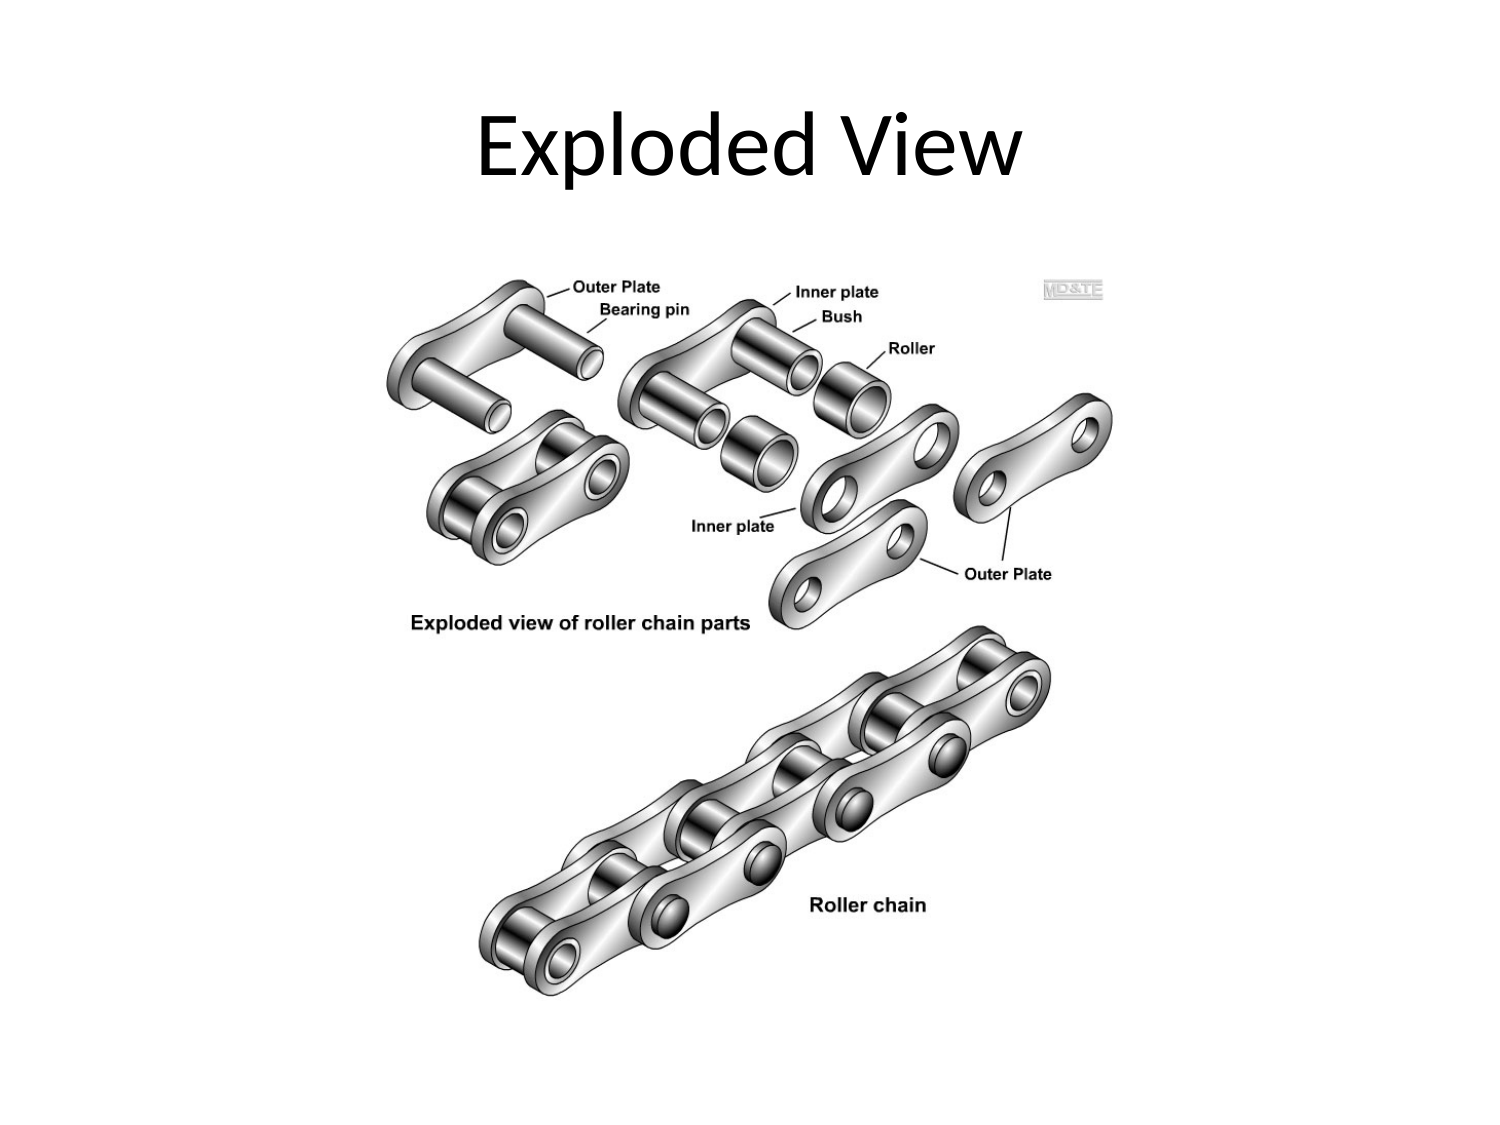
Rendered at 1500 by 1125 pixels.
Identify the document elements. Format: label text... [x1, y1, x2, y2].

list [380, 262, 1120, 1006]
title Exploded View [75, 45, 1425, 233]
